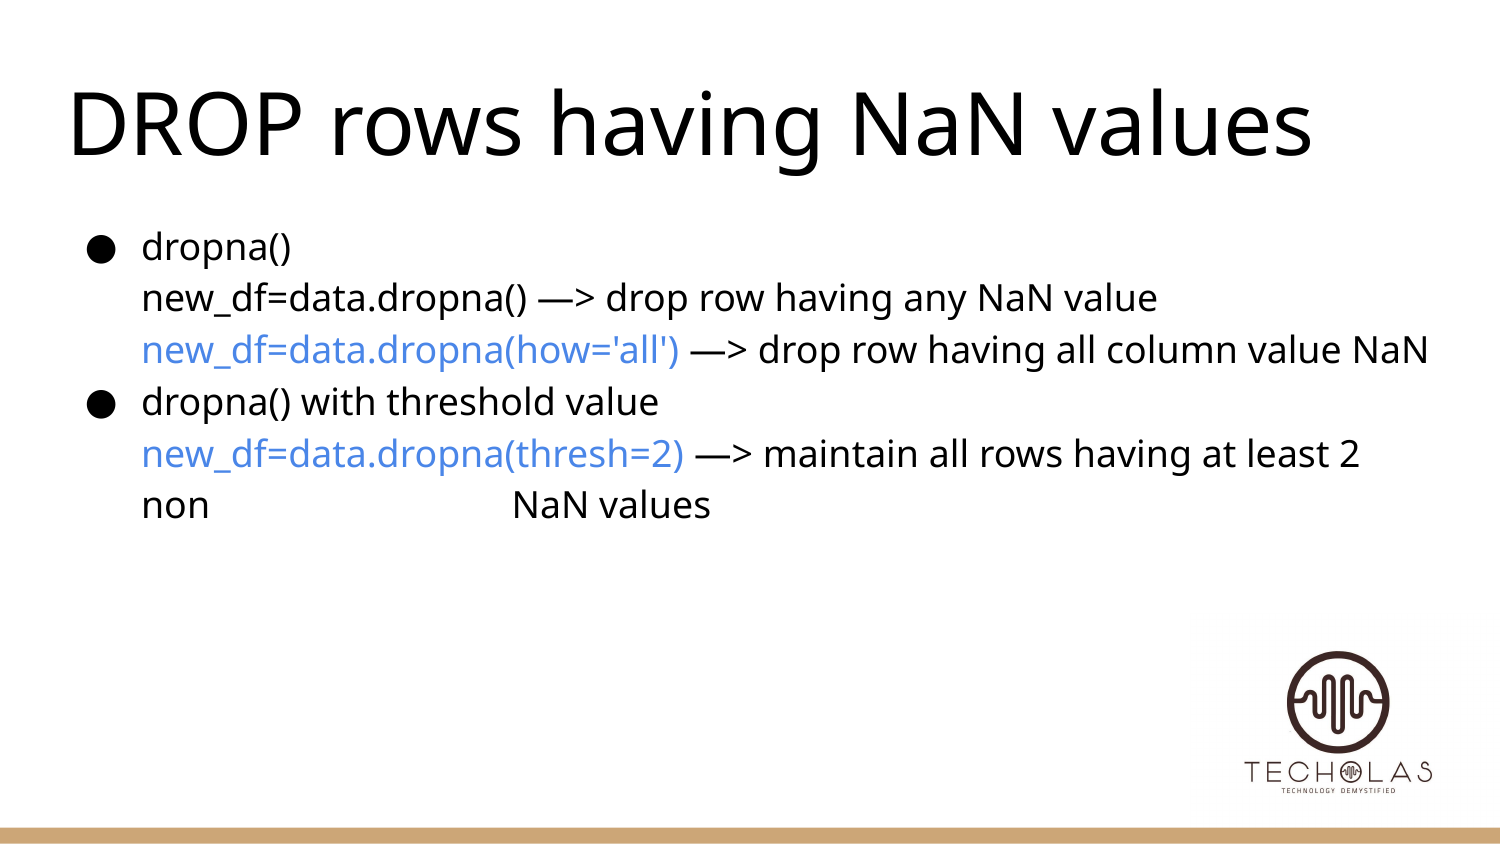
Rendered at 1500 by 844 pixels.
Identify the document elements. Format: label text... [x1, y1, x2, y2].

list dropna() new_df=data.dropna() —> drop row having any NaN value new_df=data.dropna(how='all') —> drop row having all column value NaN dropna() with threshold value new_df=data.dropna(thresh=2) —> maintain all rows having at least 2 non NaN values [51, 200, 1449, 752]
title DROP rows having NaN values [51, 51, 1449, 189]
picture [1190, 613, 1500, 827]
